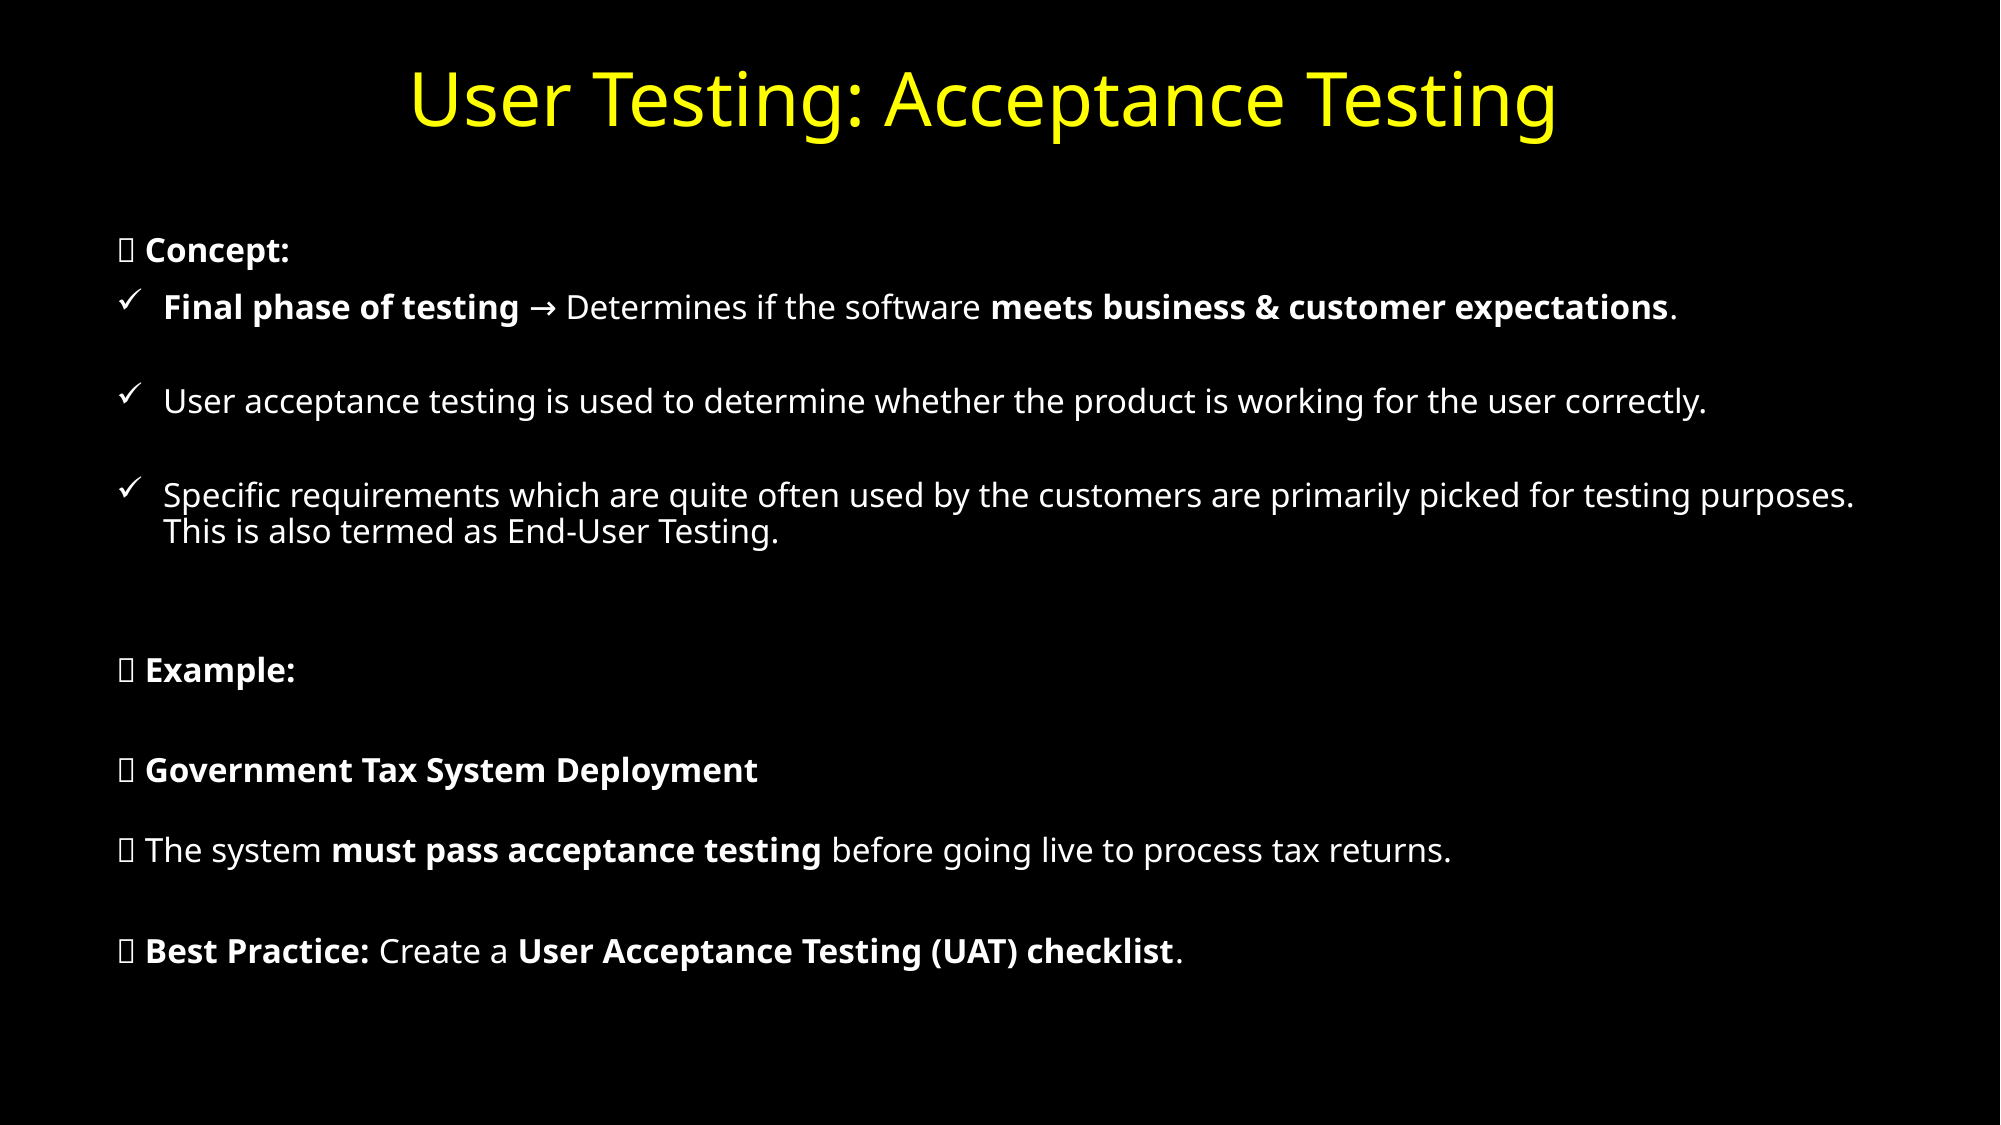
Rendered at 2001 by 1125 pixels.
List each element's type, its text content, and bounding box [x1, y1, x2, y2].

subtitle 📝 Concept: Final phase of testing → Determines if the software meets business & customer expectations. User acceptance testing is used to determine whether the product is working for the user correctly. Specific requirements which are quite often used by the customers are primarily picked for testing purposes. This is also termed as End-User Testing. 💡 Example: 📌 Government Tax System Deployment ✅ The system must pass acceptance testing before going live to process tax returns. ✅ Best Practice: Create a User Acceptance Testing (UAT) checklist. [101, 182, 1936, 1038]
title User Testing: Acceptance Testing [41, 33, 1927, 150]
